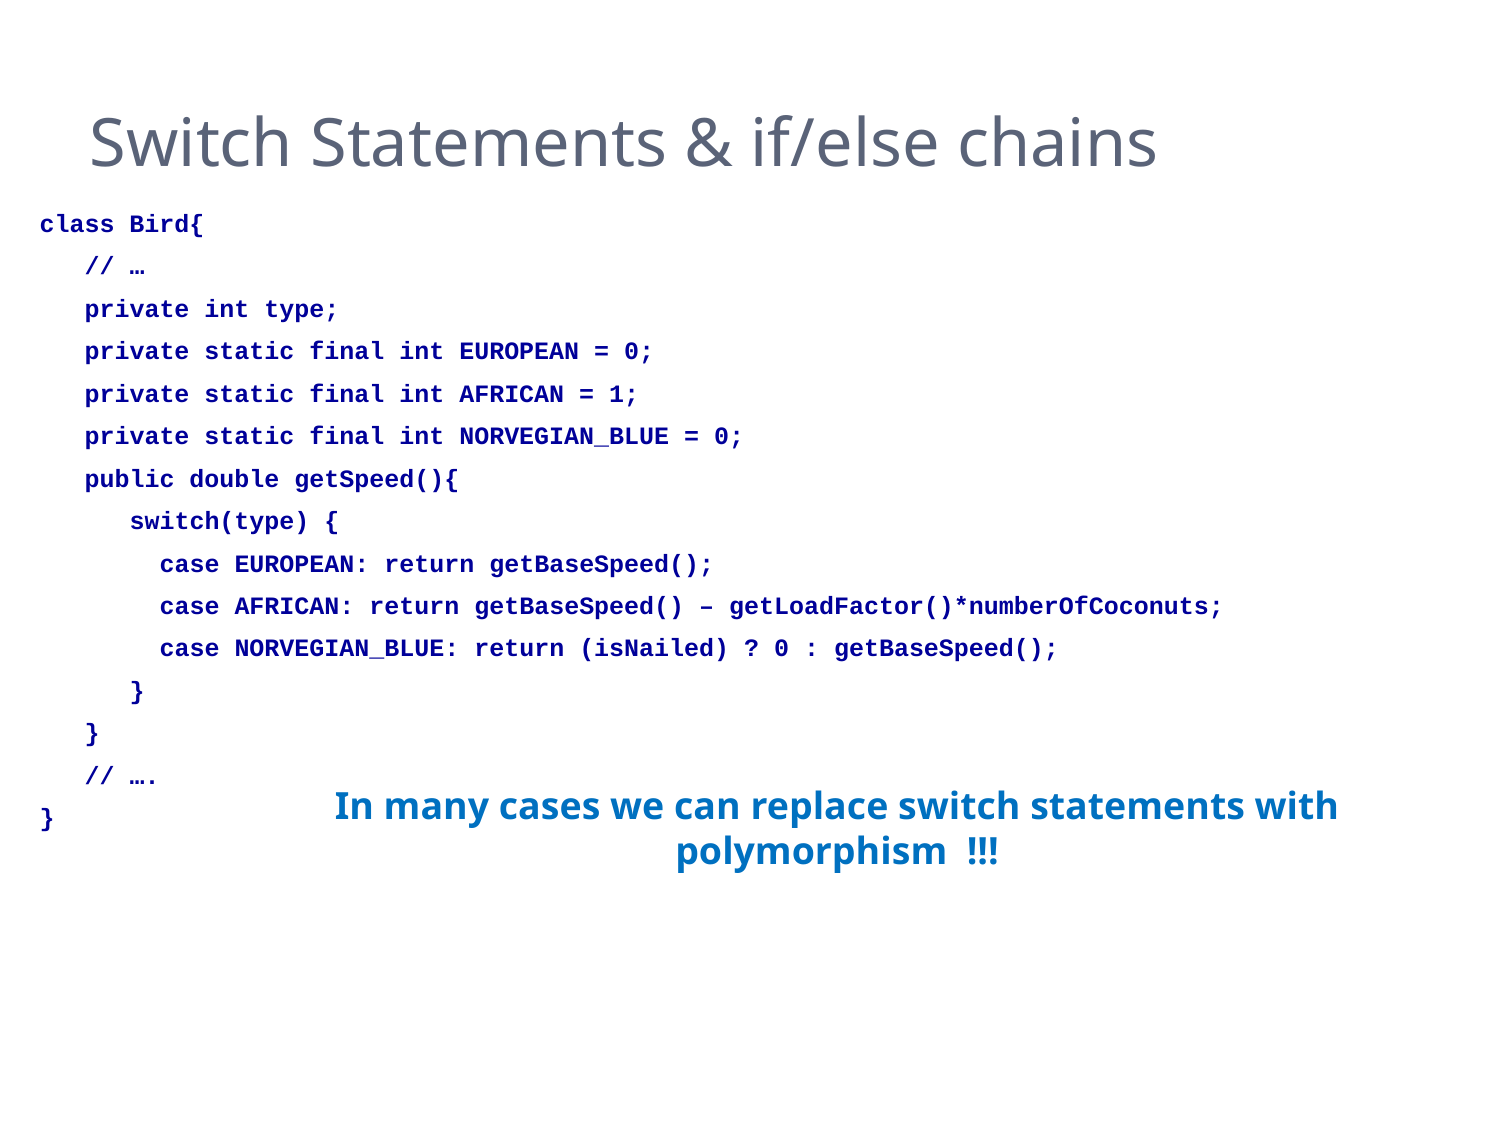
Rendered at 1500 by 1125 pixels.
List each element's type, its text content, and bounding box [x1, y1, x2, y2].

text_box In many cases we can replace switch statements with polymorphism !!! [274, 774, 1400, 880]
title Switch Statements & if/else chains [75, 37, 1463, 188]
text_box class Bird{ // … private int type; private static final int EUROPEAN = 0; private static final int AFRICAN = 1; private static final int NORVEGIAN_BLUE = 0; public double getSpeed(){ switch(type) { case EUROPEAN: return getBaseSpeed(); case AFRICAN: return getBaseSpeed() – getLoadFactor()*numberOfCoconuts; case NORVEGIAN_BLUE: return (isNailed) ? 0 : getBaseSpeed(); } } // …. } [24, 199, 1313, 788]
